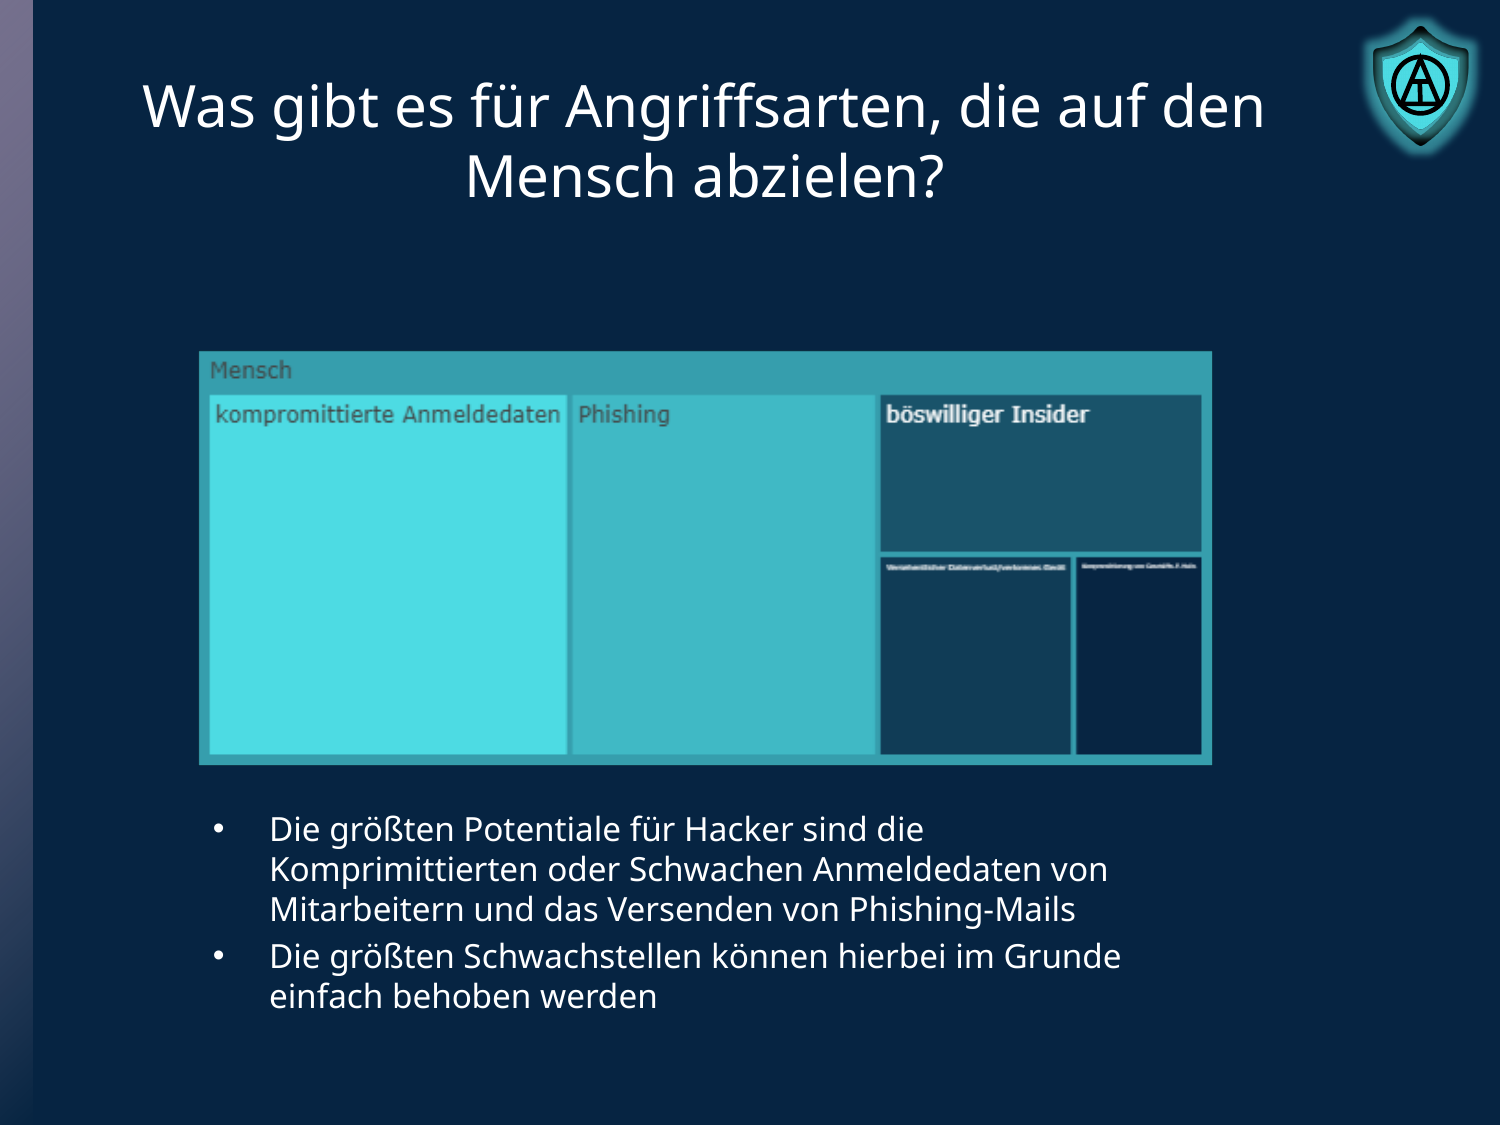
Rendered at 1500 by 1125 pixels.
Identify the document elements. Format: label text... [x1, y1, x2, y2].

list Die größten Potentiale für Hacker sind die Komprimittierten oder Schwachen Anmeldedaten von Mitarbeitern und das Versenden von Phishing-Mails Die größten Schwachstellen können hierbei im Grunde einfach behoben werden [197, 821, 1214, 922]
title Was gibt es für Angriffsarten, die auf den Mensch abzielen? [75, 45, 1335, 233]
picture [153, 258, 1259, 812]
picture [1353, 14, 1488, 156]
